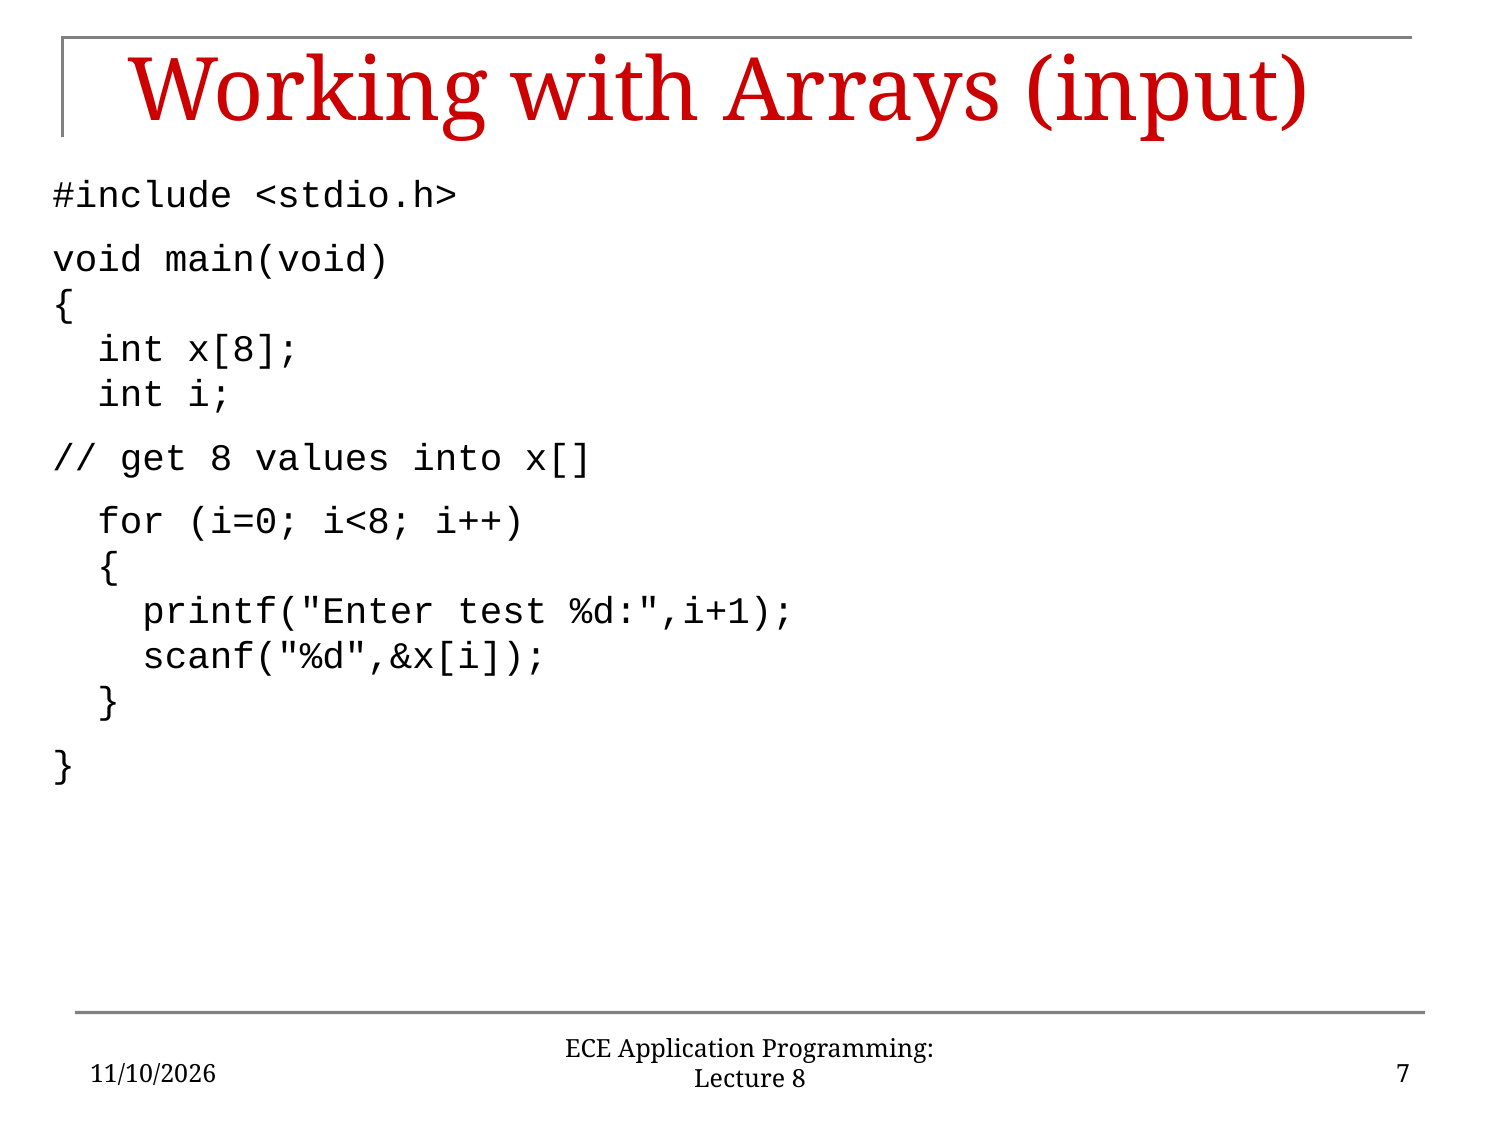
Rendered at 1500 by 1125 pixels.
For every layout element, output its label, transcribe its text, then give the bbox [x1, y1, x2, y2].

slide_number 7 [1074, 1023, 1426, 1100]
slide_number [74, 1023, 426, 1100]
text_box #include <stdio.h> void main(void) { int x[8]; int i; // get 8 values into x[] for (i=0; i<8; i++) { printf("Enter test %d:",i+1); scanf("%d",&x[i]); } } [37, 162, 1100, 857]
footer ECE Application Programming: Lecture 8 [512, 1024, 988, 1101]
title Working with Arrays (input) [112, 24, 1388, 113]
